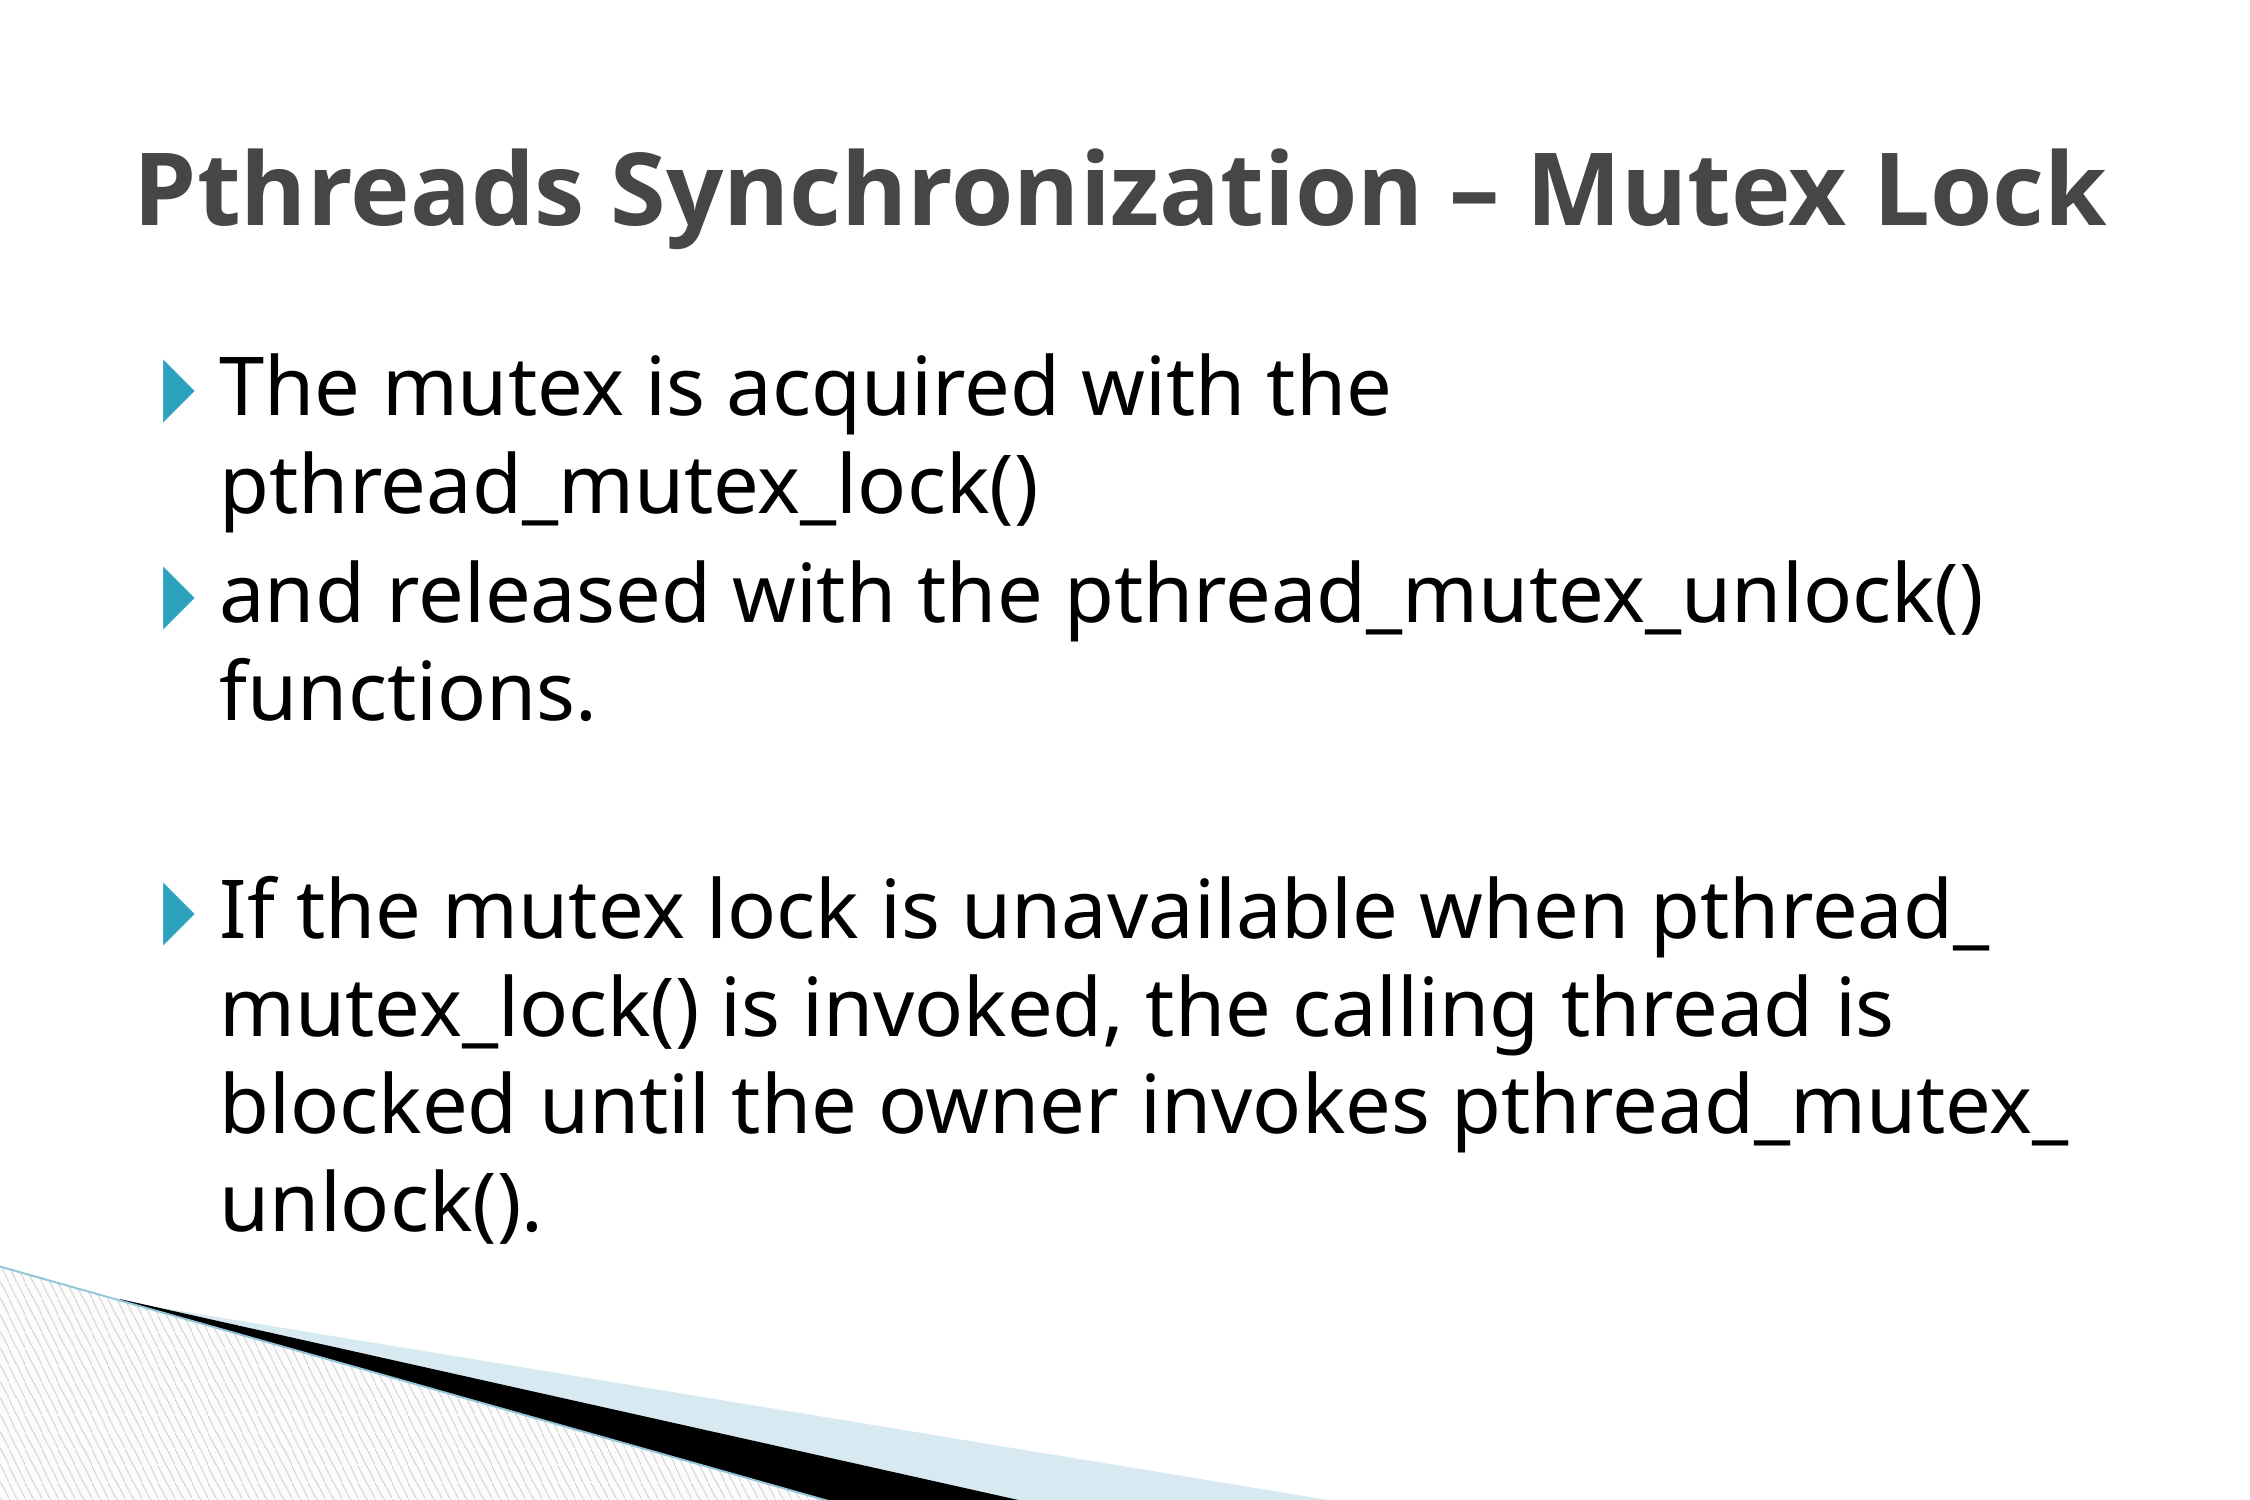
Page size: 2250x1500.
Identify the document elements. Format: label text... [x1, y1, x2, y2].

title Pthreads Synchronization – Mutex Lock [112, 60, 2138, 310]
list The mutex is acquired with the pthread_mutex_lock() and released with the pthread_mutex_unlock() functions. If the mutex lock is unavailable when pthread_ mutex_lock() is invoked, the calling thread is blocked until the owner invokes pthread_mutex_ unlock(). [112, 323, 2138, 1314]
